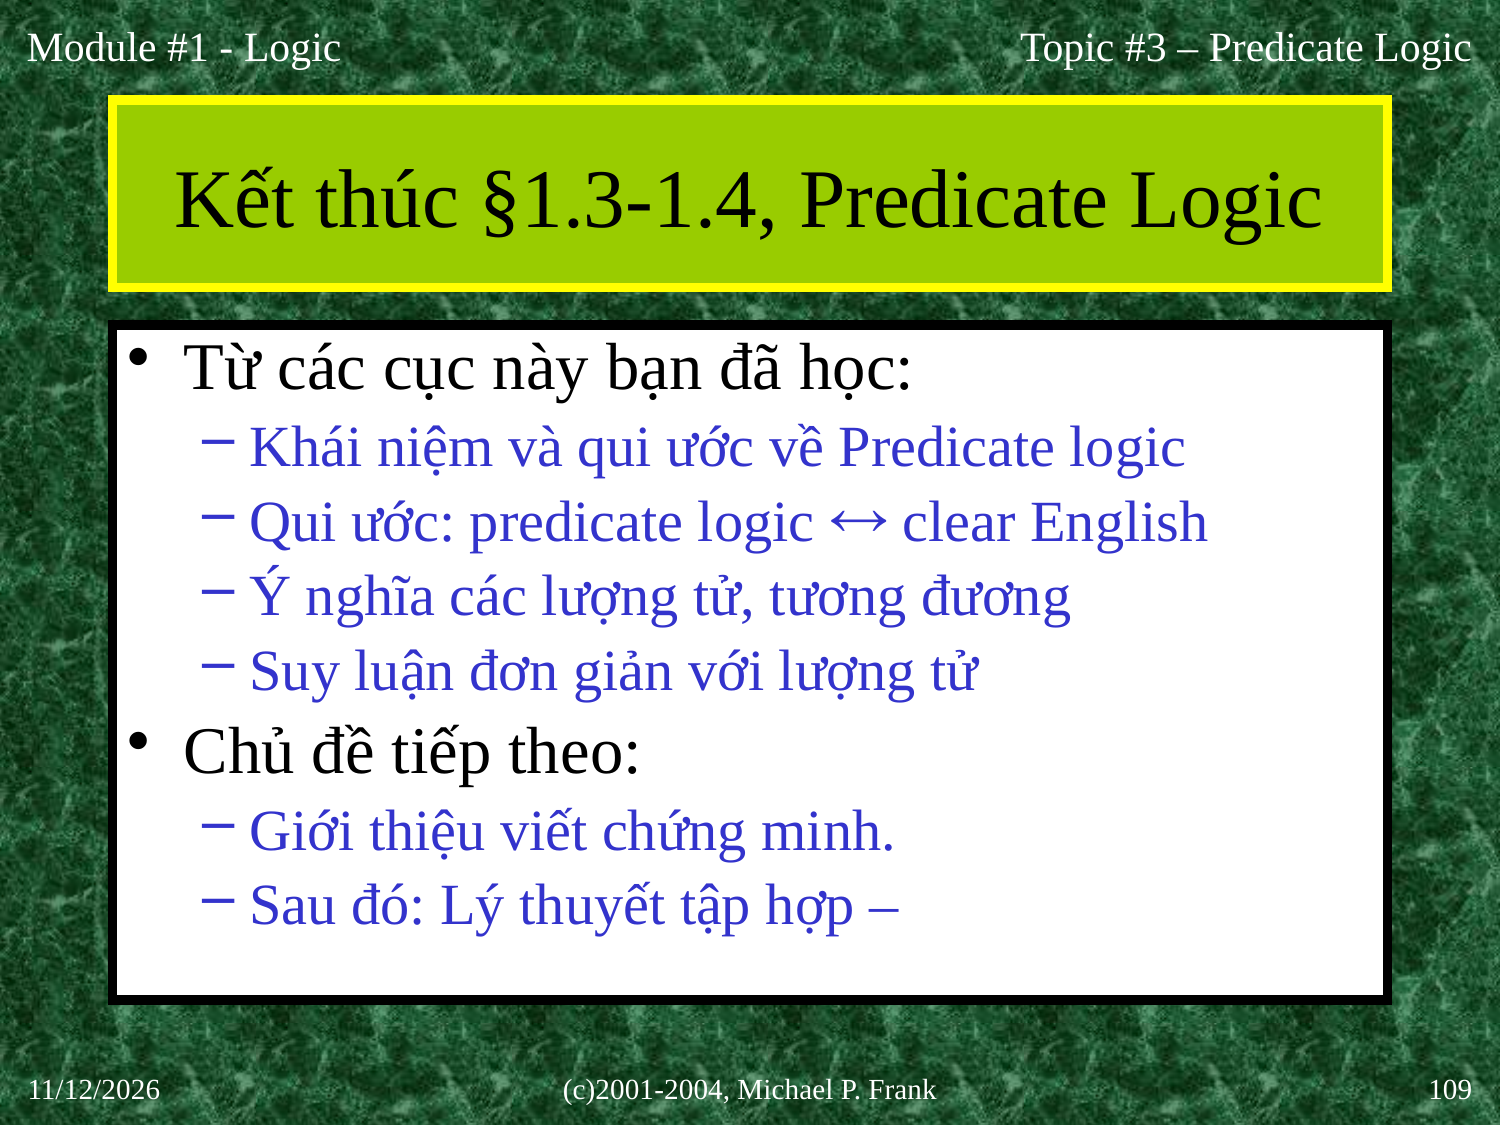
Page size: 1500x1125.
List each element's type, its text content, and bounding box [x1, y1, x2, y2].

footer (c)2001-2004, Michael P. Frank [512, 1062, 988, 1113]
list Từ các cục này bạn đã học: Khái niệm và qui ước về Predicate logic Qui ước: predicate logic  clear English Ý nghĩa các lượng tử, tương đương Suy luận đơn giản với lượng tử Chủ đề tiếp theo: Giới thiệu viết chứng minh. Sau đó: Lý thuyết tập hợp – [108, 320, 1392, 1005]
text_box Topic #3 – Predicate Logic [1005, 12, 1487, 78]
slide_number 27-Aug-20 [12, 1062, 326, 1113]
picture [0, 0, 1500, 1125]
title Kết thúc §1.3-1.4, Predicate Logic [108, 95, 1392, 292]
slide_number 109 [1174, 1062, 1488, 1113]
